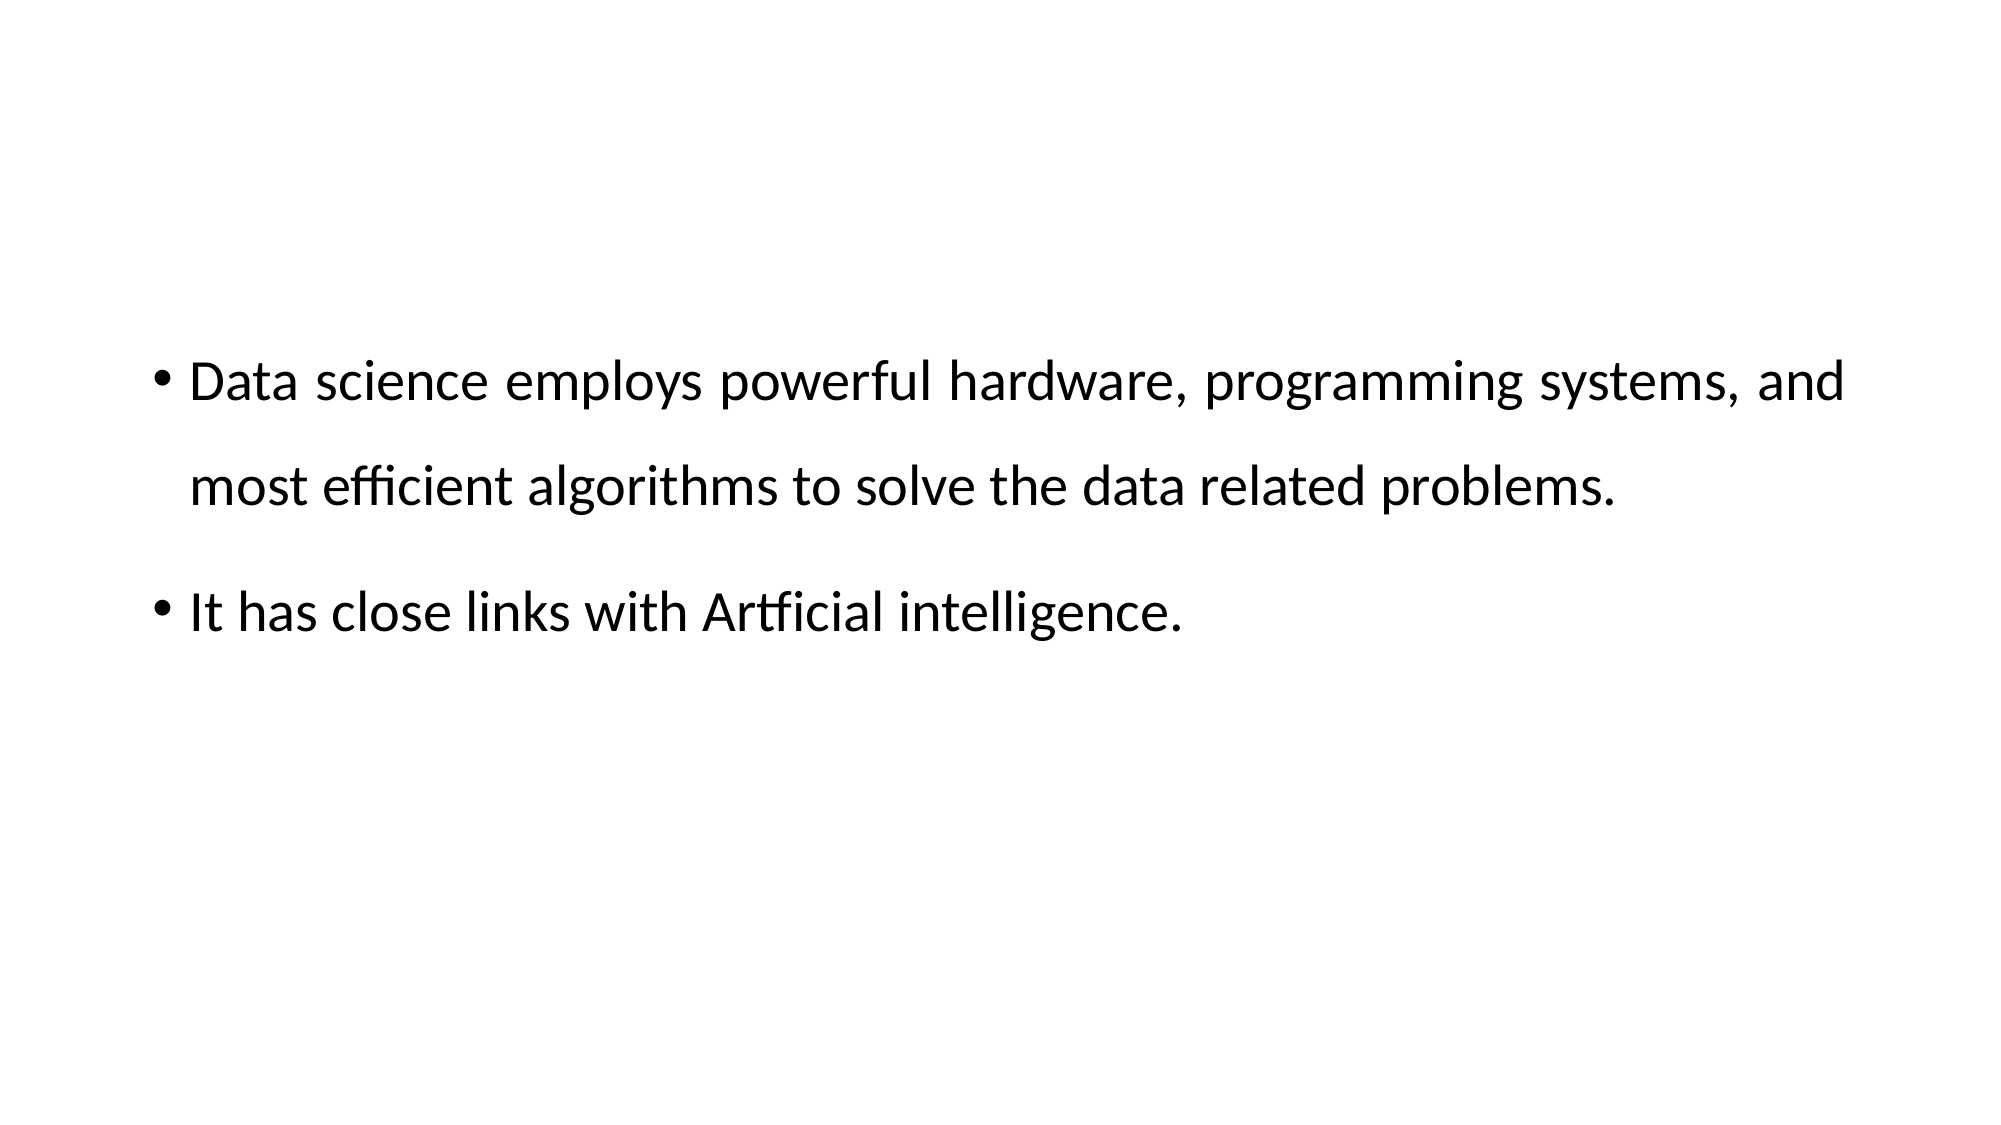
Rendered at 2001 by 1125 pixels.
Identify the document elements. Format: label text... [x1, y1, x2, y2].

list Data science employs powerful hardware, programming systems, and most efficient algorithms to solve the data related problems. It has close links with Artficial intelligence. [137, 299, 1863, 1014]
